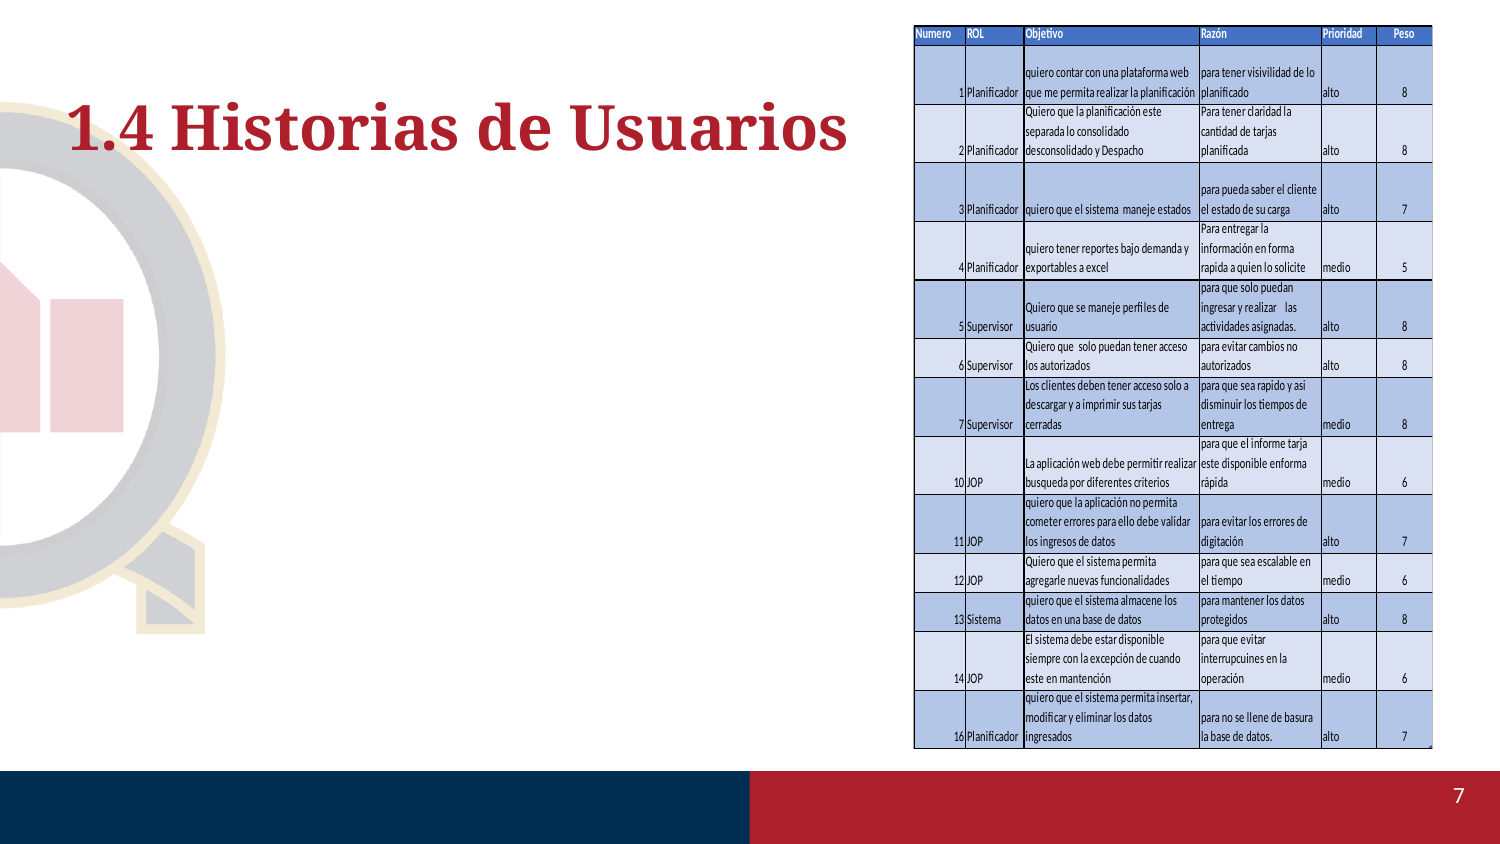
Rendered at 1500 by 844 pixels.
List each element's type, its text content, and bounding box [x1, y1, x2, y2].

picture [913, 25, 1434, 750]
picture [0, 771, 1500, 844]
title 1.4 Historias de Usuarios [51, 72, 908, 259]
slide_number 7 [1389, 764, 1480, 830]
picture [0, 97, 232, 640]
